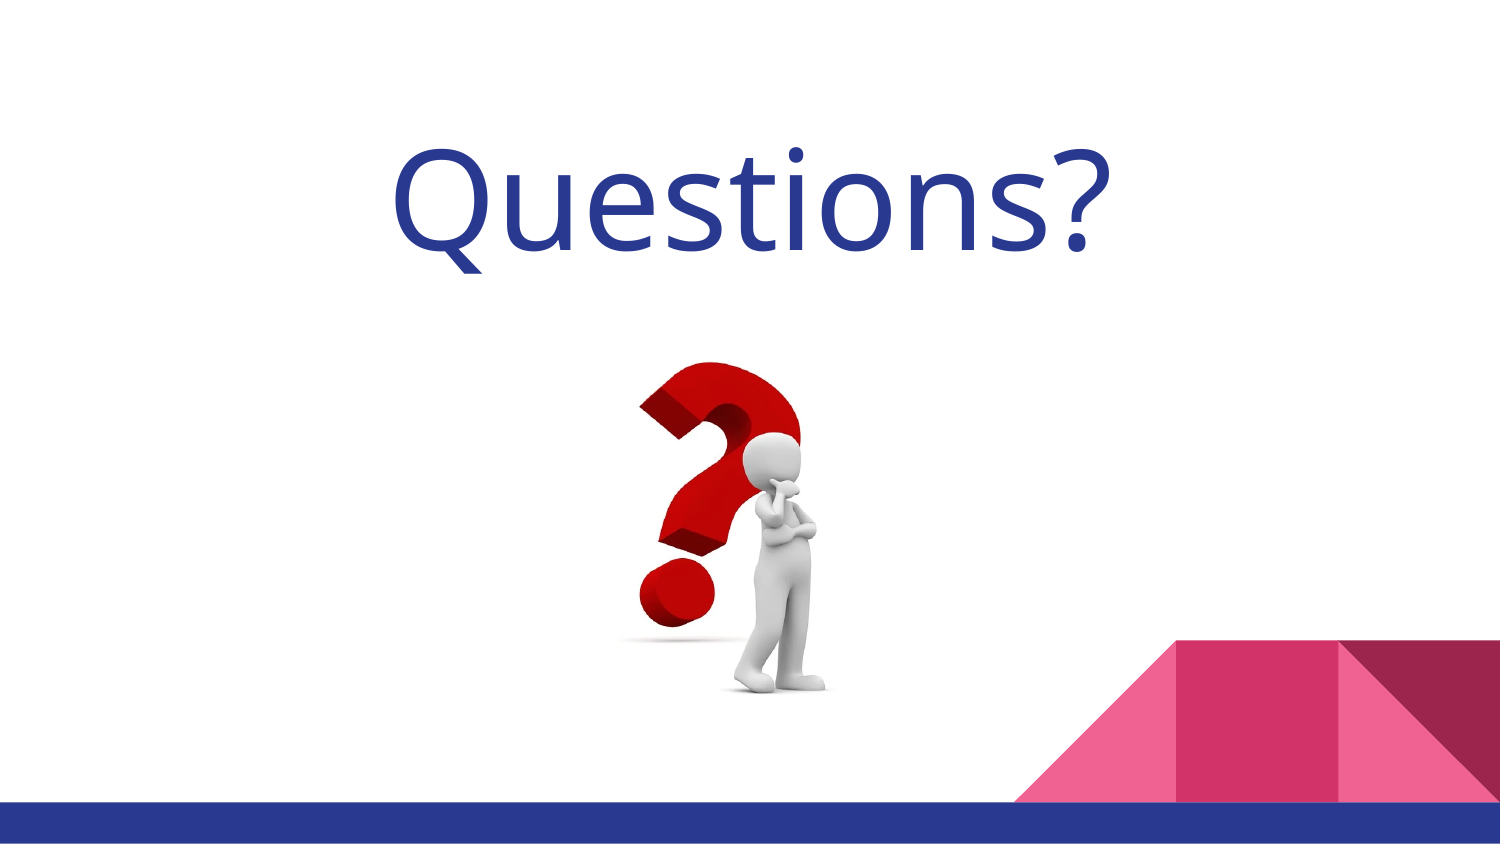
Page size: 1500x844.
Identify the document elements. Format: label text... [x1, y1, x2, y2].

title Questions? [51, 108, 1449, 281]
picture [539, 326, 961, 748]
